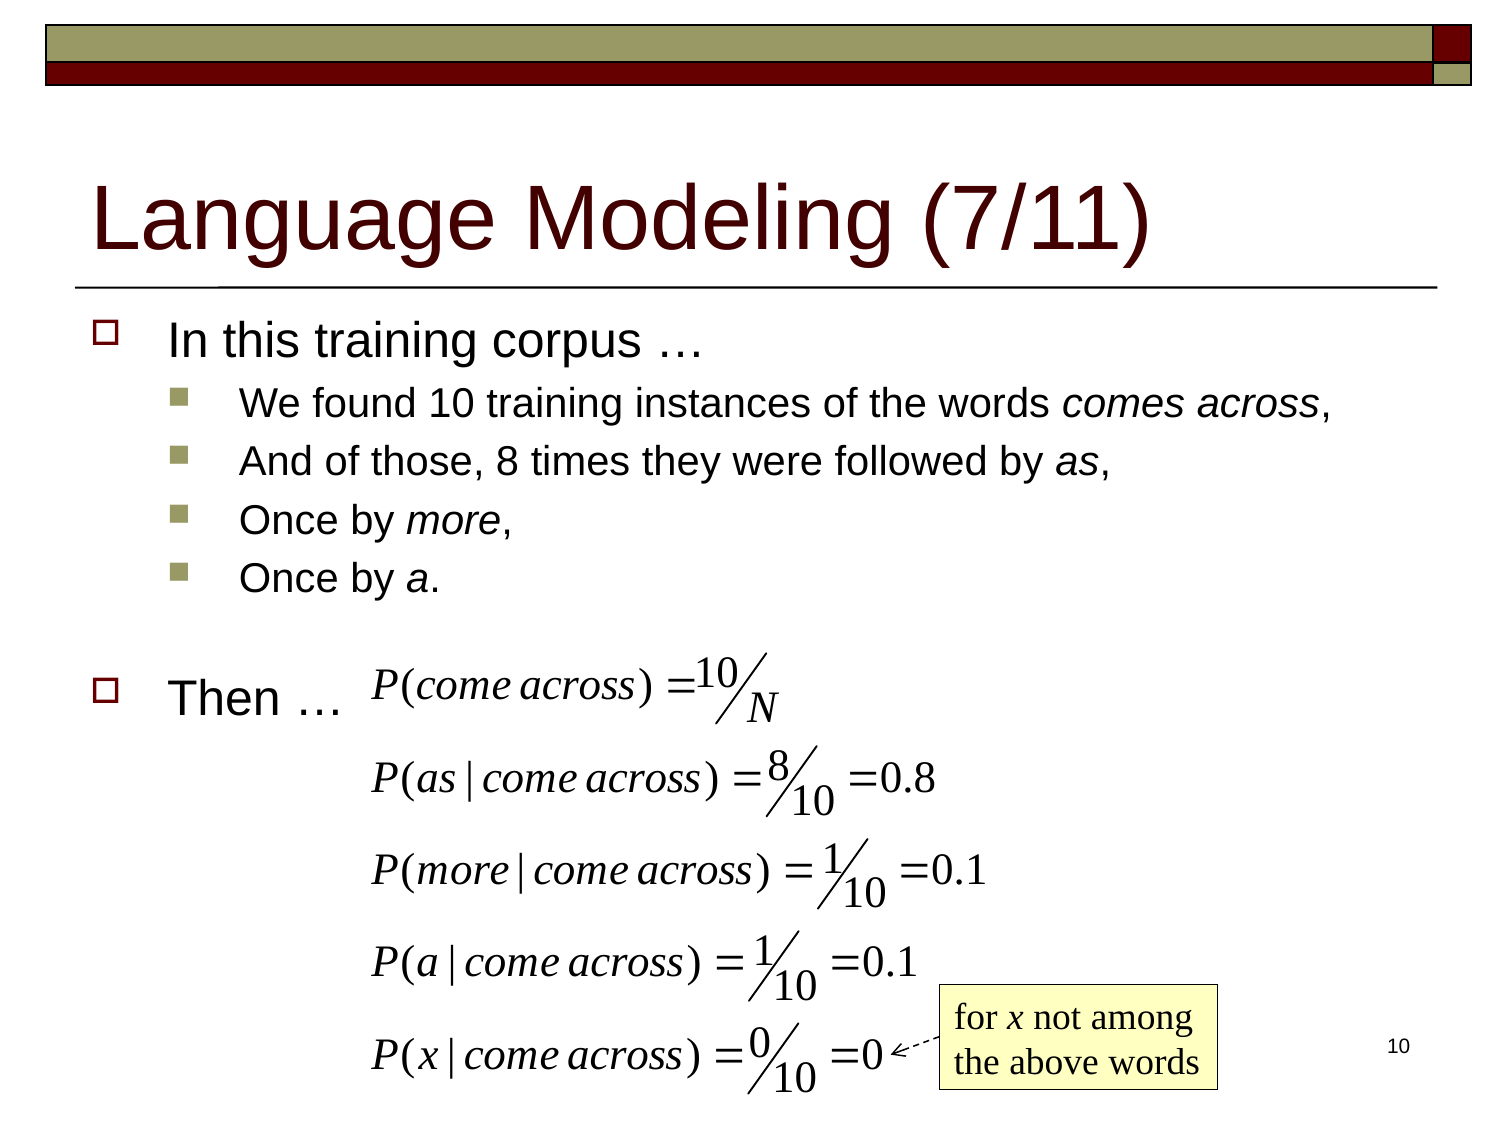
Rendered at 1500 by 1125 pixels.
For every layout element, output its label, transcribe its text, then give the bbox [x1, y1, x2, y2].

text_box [890, 1037, 939, 1055]
text_box for x not among the above words [996, 984, 1218, 1090]
slide_number 10 [1112, 1024, 1426, 1101]
title Language Modeling (7/11) [74, 87, 1426, 276]
list In this training corpus … We found 10 training instances of the words comes across, And of those, 8 times they were followed by as, Once by more, Once by a. Then … [74, 299, 1426, 1006]
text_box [362, 644, 991, 1103]
